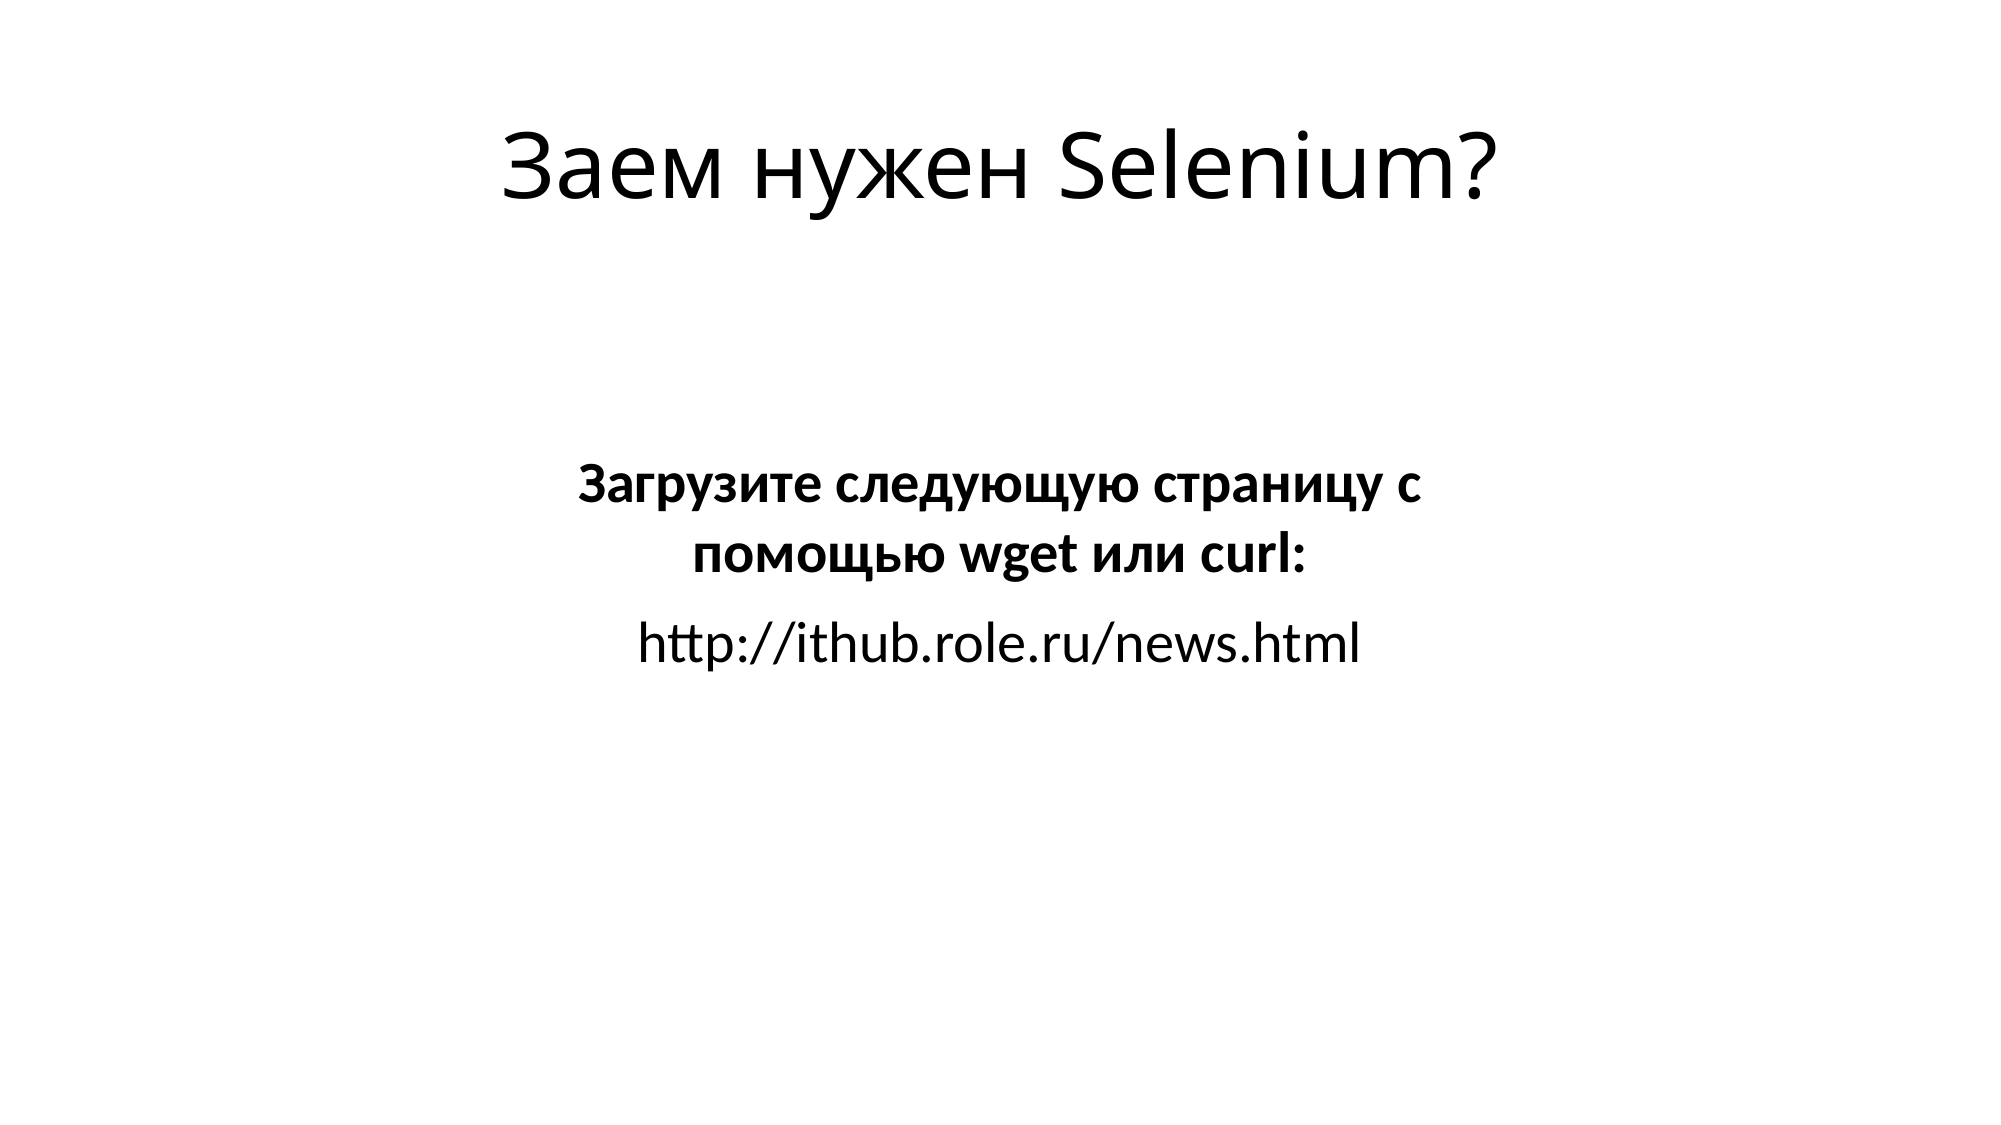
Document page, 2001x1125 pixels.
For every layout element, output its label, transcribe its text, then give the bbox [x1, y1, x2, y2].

text_box Загрузите следующую страницу с помощью wget или curl: http://ithub.role.ru/news.html [559, 436, 1441, 711]
title Заем нужен Selenium? [137, 59, 1863, 278]
